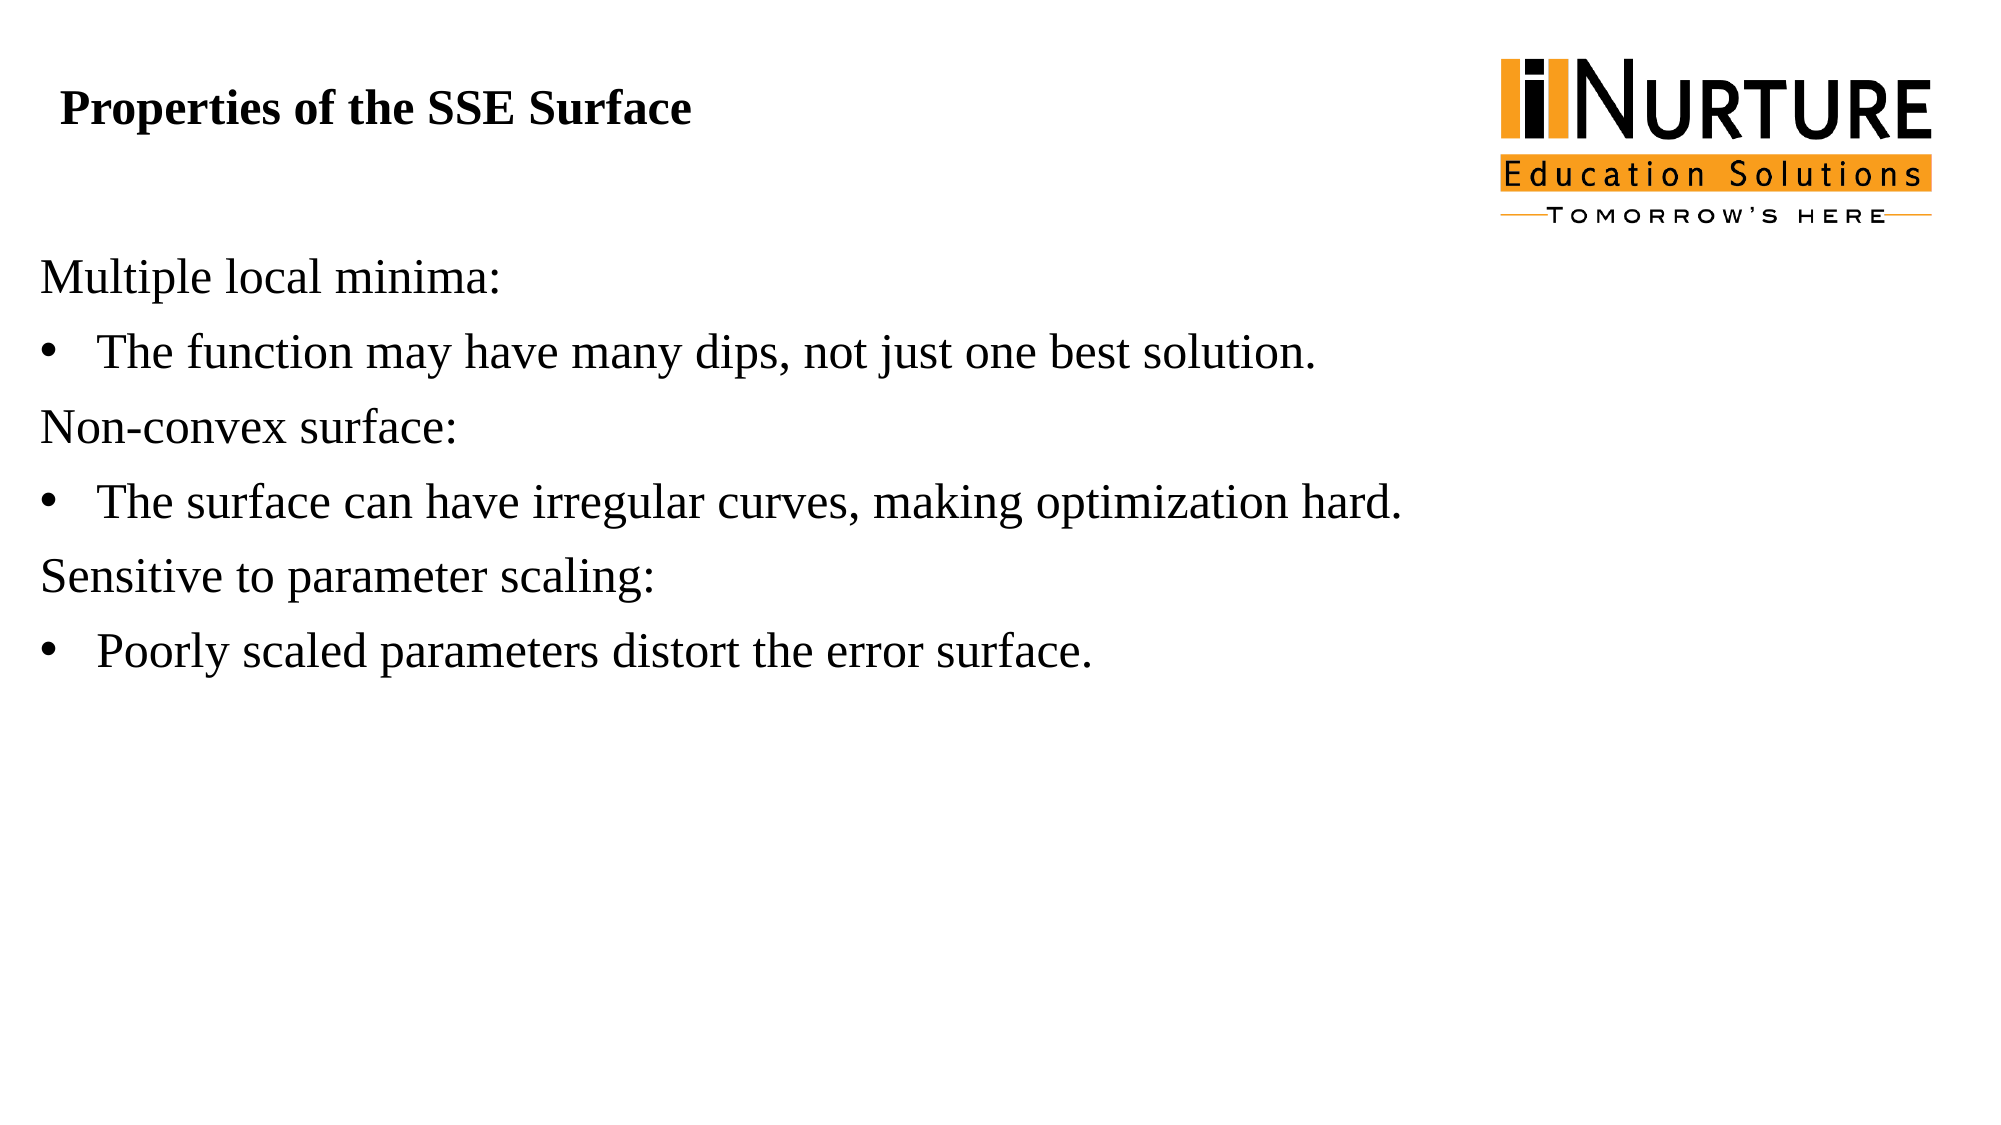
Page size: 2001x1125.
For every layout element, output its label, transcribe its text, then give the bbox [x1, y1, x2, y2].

picture [1466, 18, 1975, 259]
subtitle Multiple local minima: The function may have many dips, not just one best solution. Non-convex surface: The surface can have irregular curves, making optimization hard. Sensitive to parameter scaling: Poorly scaled parameters distort the error surface. [24, 242, 1745, 1107]
title Properties of the SSE Surface [42, 21, 1466, 143]
